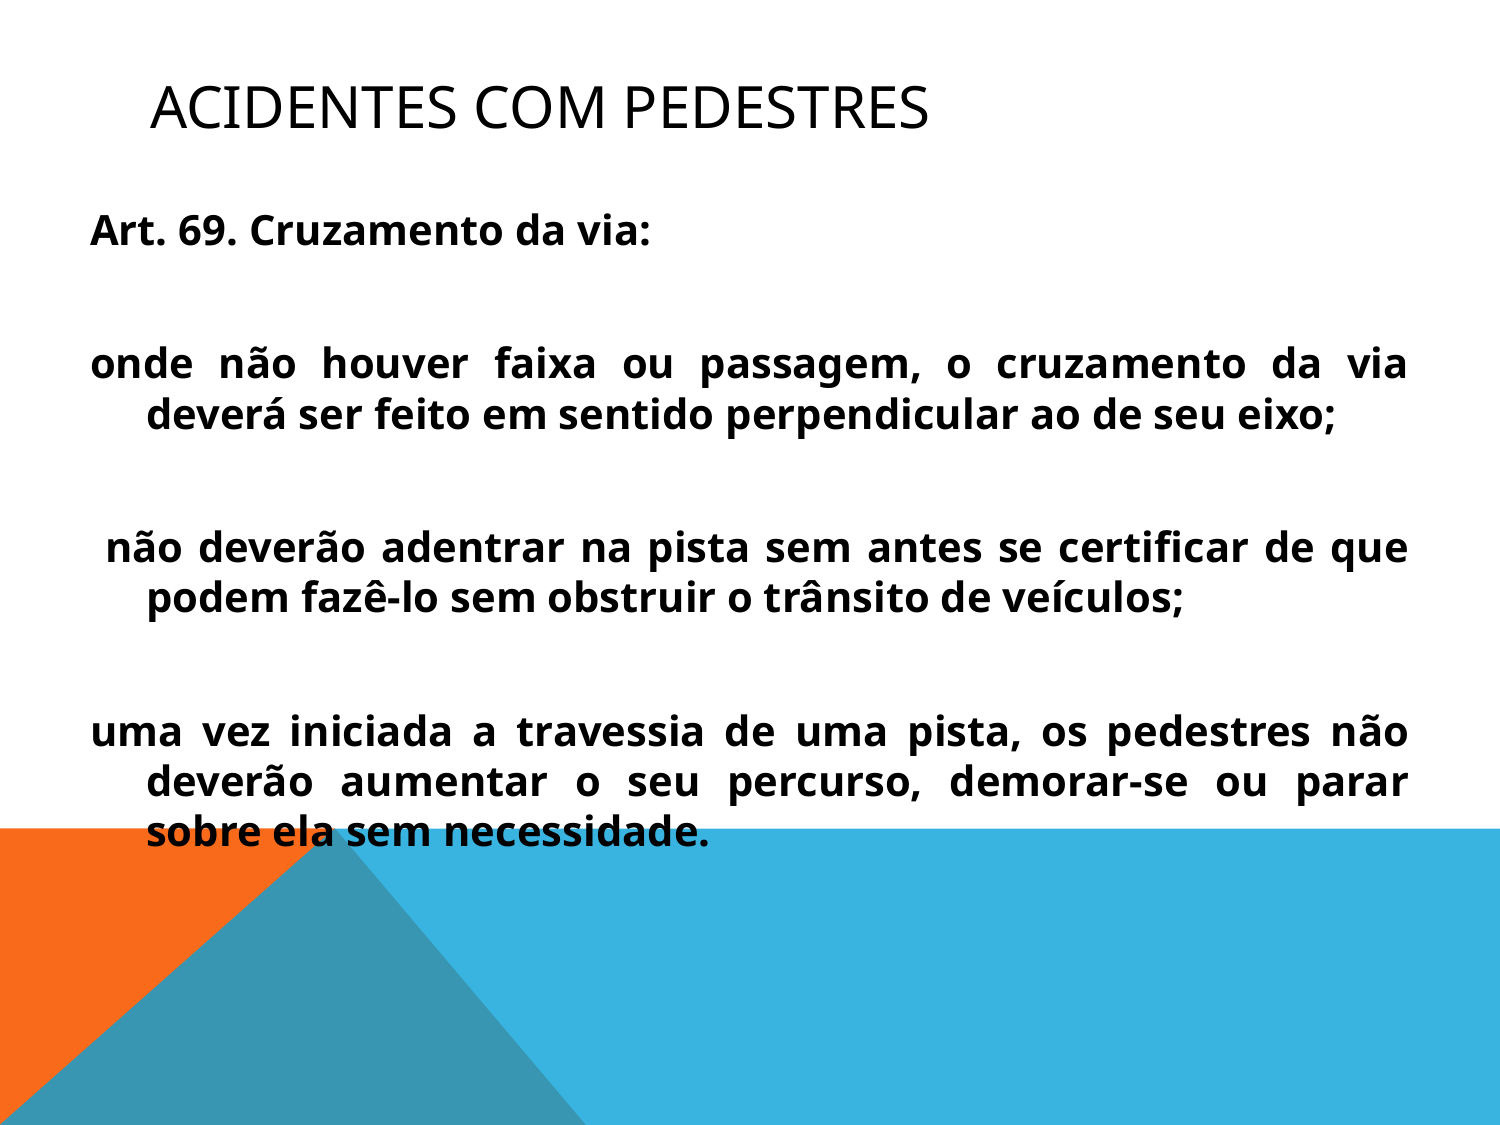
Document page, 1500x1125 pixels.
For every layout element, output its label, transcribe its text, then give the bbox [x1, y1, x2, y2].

list Art. 69. Cruzamento da via: onde não houver faixa ou passagem, o cruzamento da via deverá ser feito em sentido perpendicular ao de seu eixo; não deverão adentrar na pista sem antes se certificar de que podem fazê-lo sem obstruir o trânsito de veículos; uma vez iniciada a travessia de uma pista, os pedestres não deverão aumentar o seu percurso, demorar-se ou parar sobre ela sem necessidade. [75, 196, 1425, 1125]
title ACIDENTES COM PEDESTRES [135, 60, 1369, 150]
